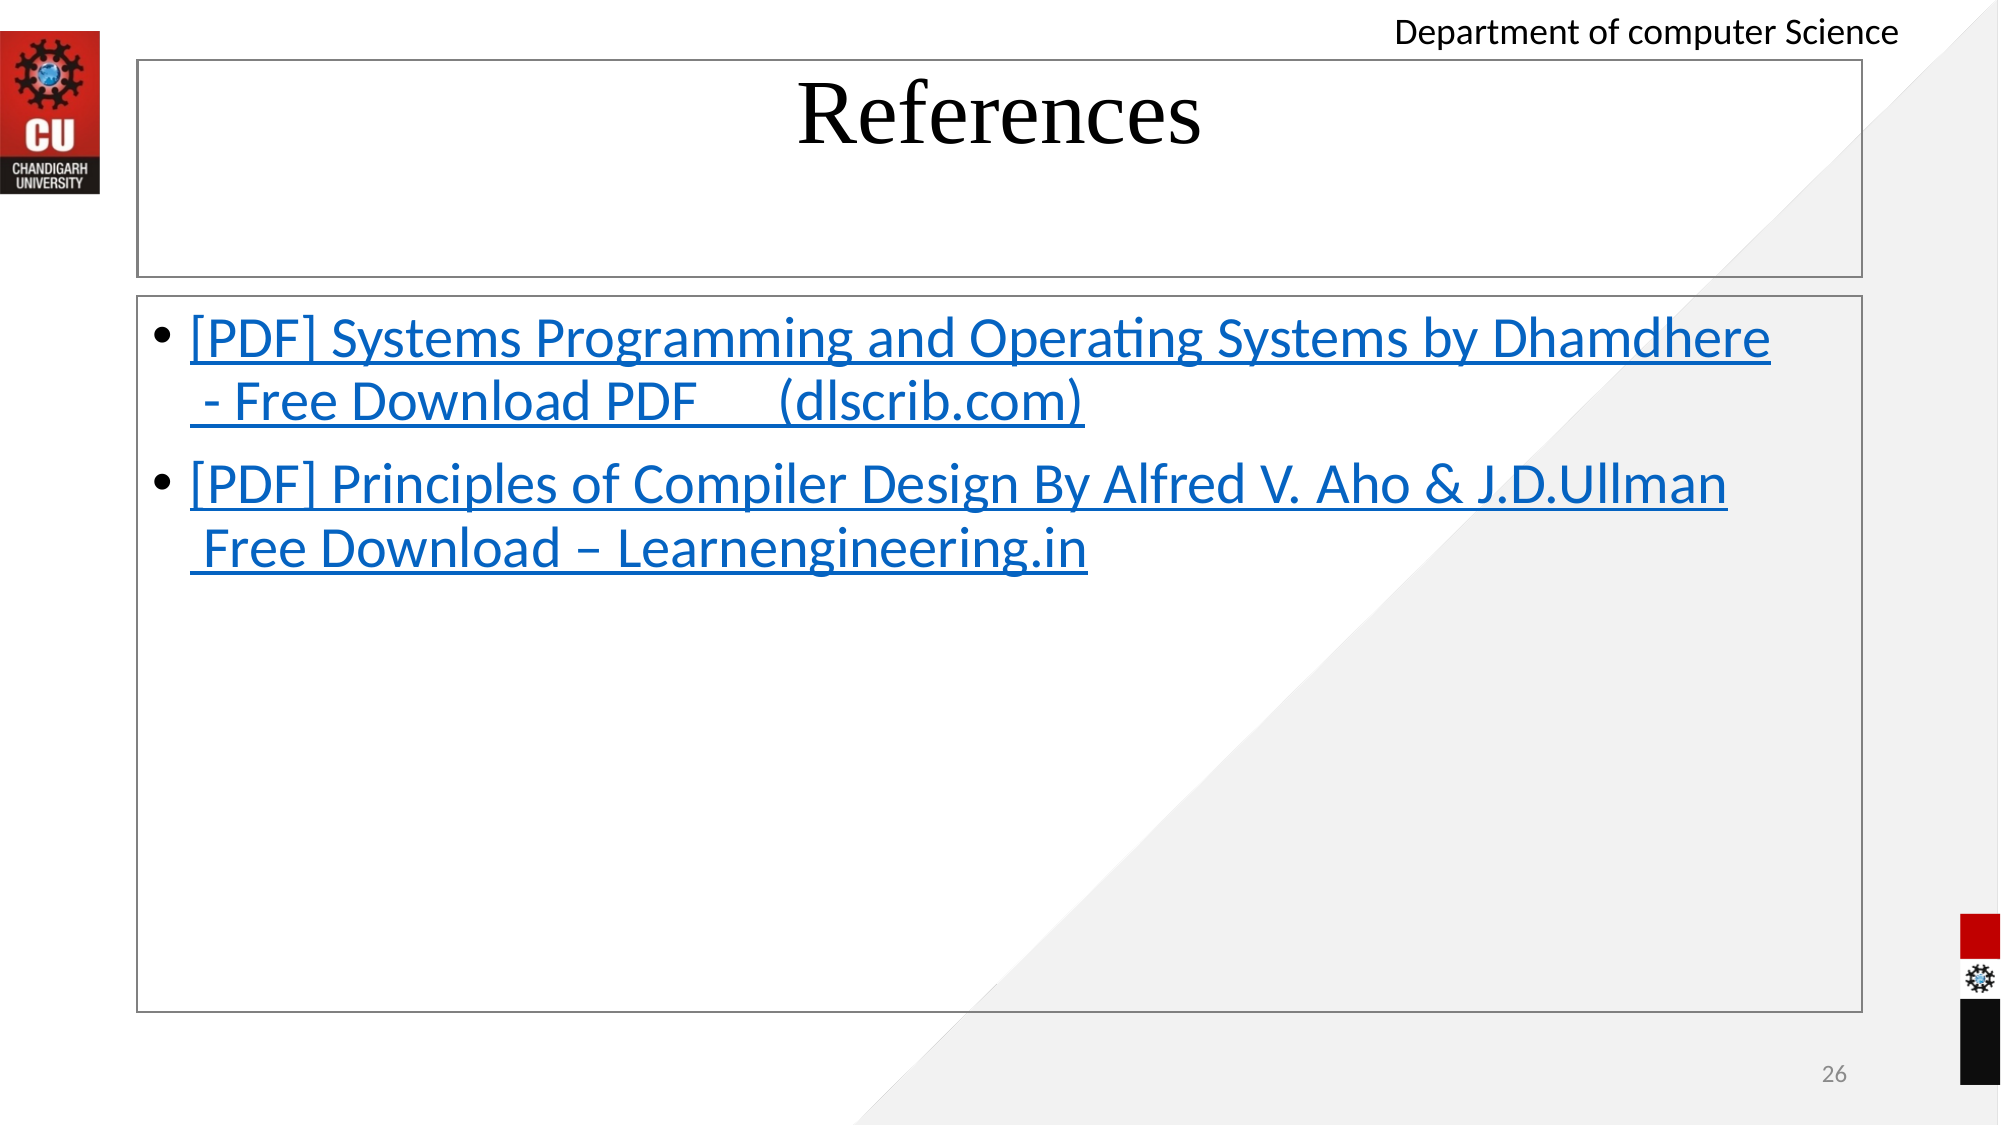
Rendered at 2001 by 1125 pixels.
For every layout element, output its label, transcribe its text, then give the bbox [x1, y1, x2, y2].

slide_number 26 [1412, 1042, 1863, 1103]
text_box Department of computer Science [1379, 0, 1915, 60]
title References [136, 59, 1863, 278]
picture [0, 0, 2001, 1125]
text_box [136, 295, 1863, 1013]
